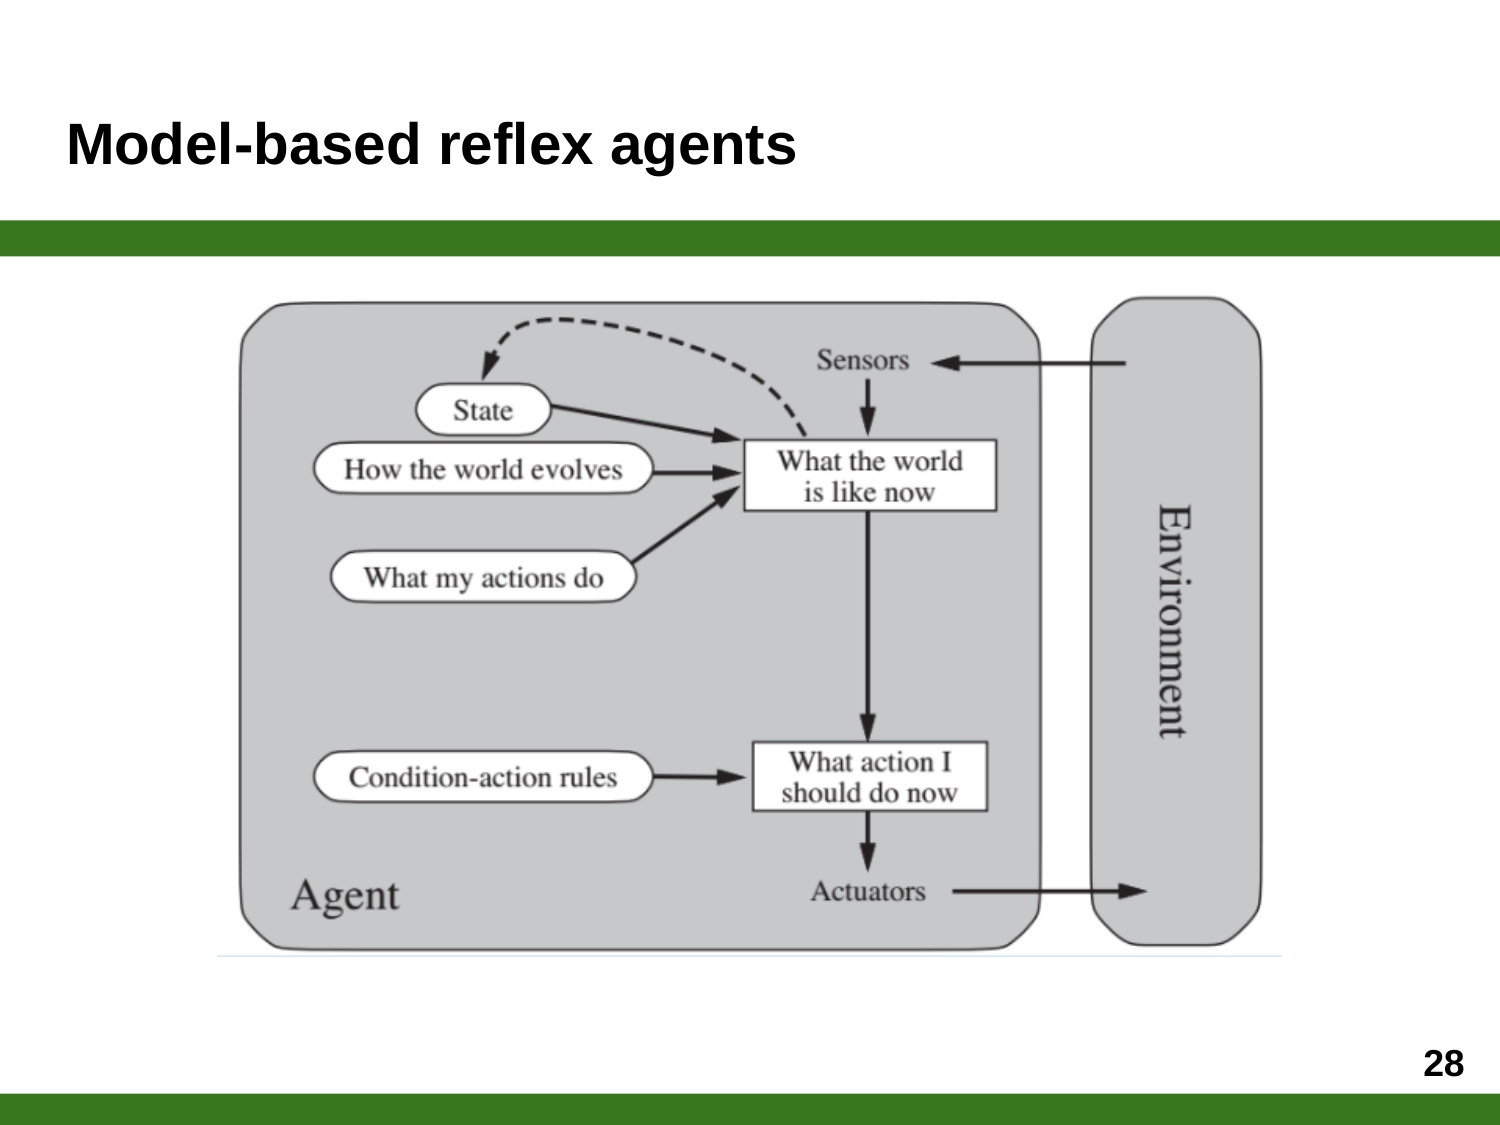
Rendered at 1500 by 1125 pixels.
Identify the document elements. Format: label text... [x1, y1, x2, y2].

title Model-based reflex agents [51, 97, 1449, 223]
slide_number ‹#› [1389, 1019, 1480, 1106]
picture [217, 294, 1283, 958]
